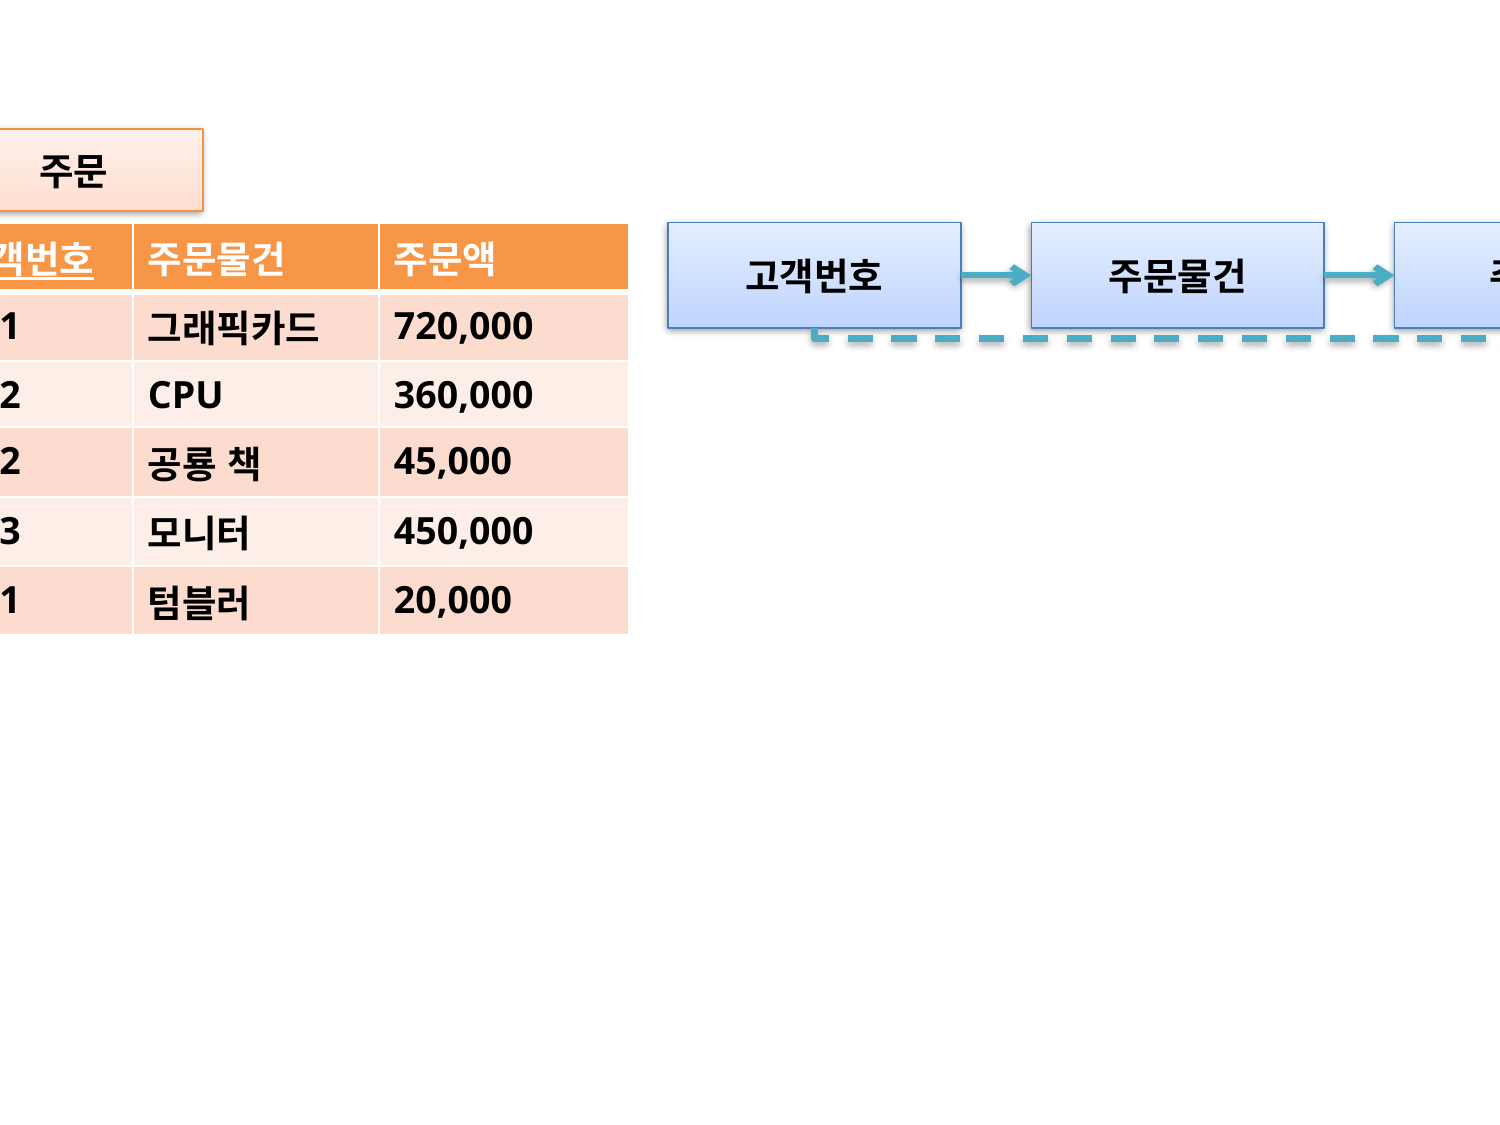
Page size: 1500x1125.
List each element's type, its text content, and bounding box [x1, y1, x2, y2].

text_box 주문액 [1394, 222, 1500, 329]
table_cell 텀블러 [134, 567, 378, 634]
table_cell 그래픽카드 [134, 295, 378, 360]
table_cell 45,000 [380, 428, 628, 496]
table_header 주문물건 [134, 224, 378, 289]
table_cell 450,000 [380, 498, 628, 565]
table_cell 720,000 [380, 295, 628, 360]
table_cell 20,000 [380, 567, 628, 634]
table_cell 모니터 [134, 498, 378, 565]
table_header 주문액 [380, 224, 628, 289]
text_box 고객번호 [667, 222, 962, 329]
table_cell 360,000 [380, 362, 628, 426]
table_cell 301 [0, 567, 132, 634]
text_box 주문 [0, 128, 204, 212]
table_cell 공룡 책 [134, 428, 378, 496]
table_cell 101 [0, 295, 132, 360]
table_cell 203 [0, 498, 132, 565]
text_box 주문물건 [1182, 222, 1325, 329]
text_box 주문물건 [1031, 222, 1172, 329]
table_cell CPU [134, 362, 378, 426]
table_cell 202 [0, 428, 132, 496]
table_header 고객번호 [0, 224, 132, 289]
table_cell 102 [0, 362, 132, 426]
